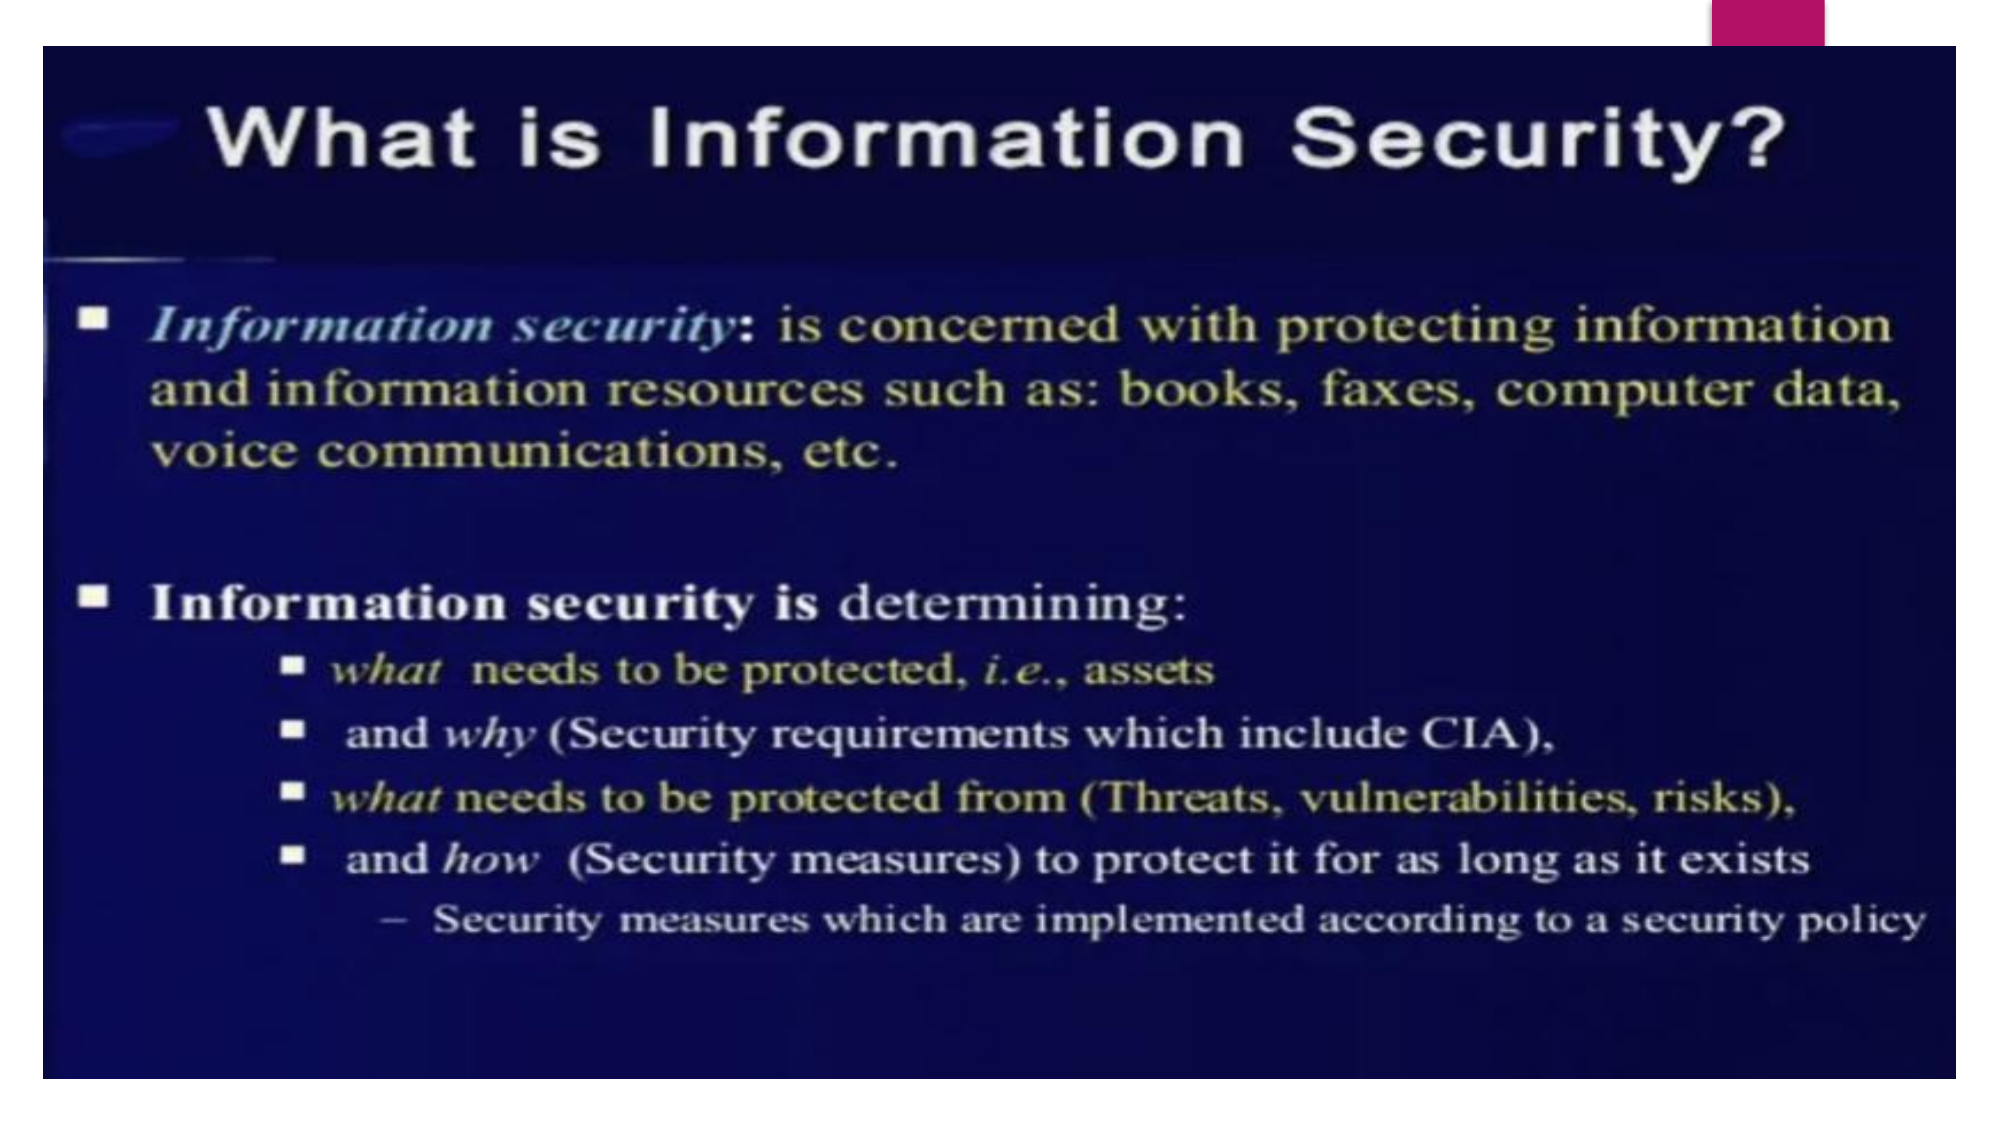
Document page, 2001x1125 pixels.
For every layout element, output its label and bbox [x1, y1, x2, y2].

list [43, 46, 1957, 1079]
